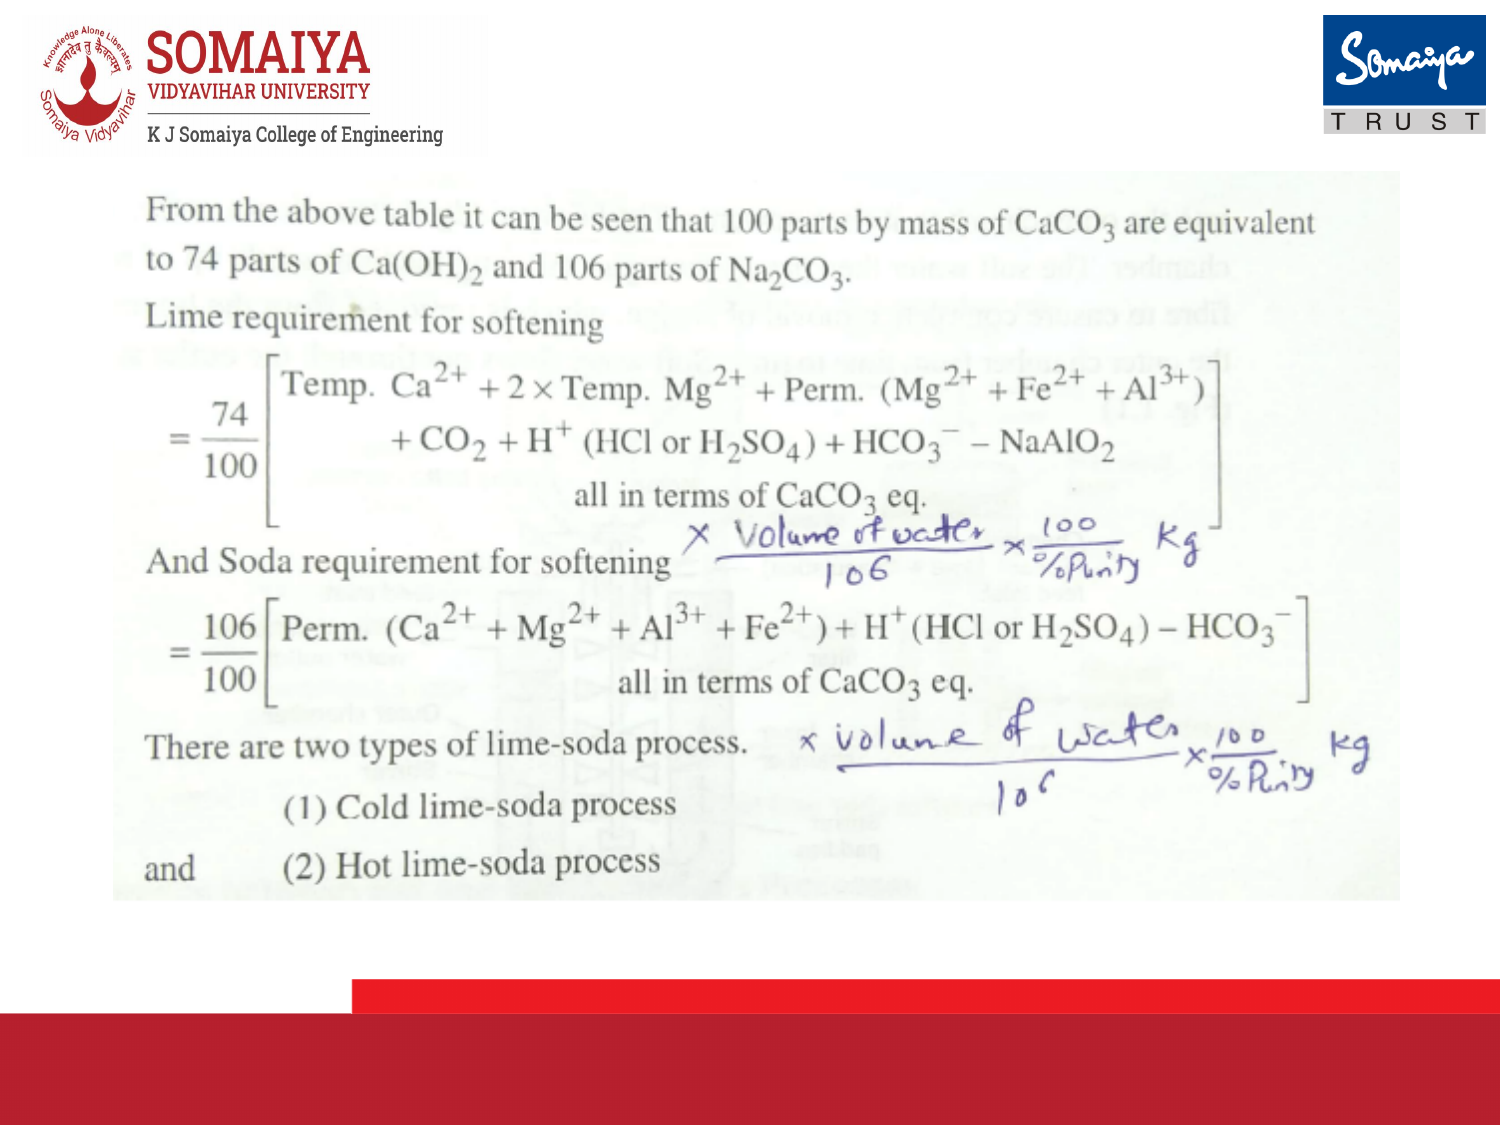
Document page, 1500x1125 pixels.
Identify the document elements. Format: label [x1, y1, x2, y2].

picture [1323, 15, 1486, 134]
picture [22, 15, 488, 157]
picture [0, 980, 1500, 1125]
picture [113, 171, 1400, 925]
